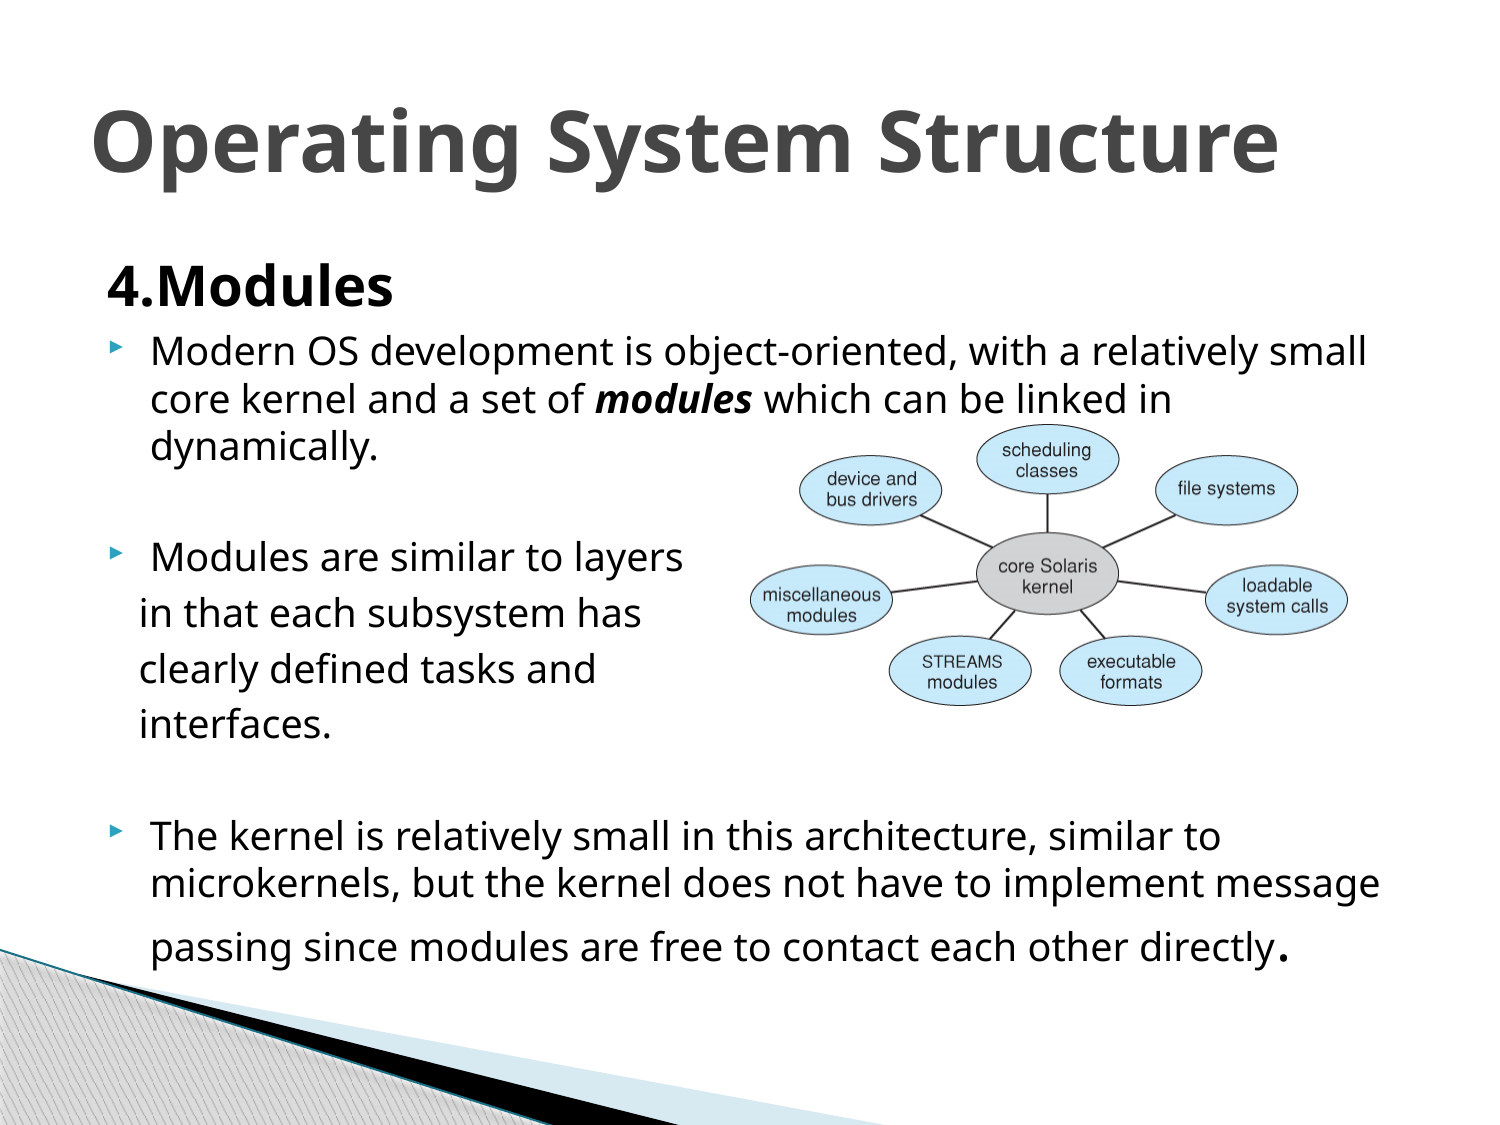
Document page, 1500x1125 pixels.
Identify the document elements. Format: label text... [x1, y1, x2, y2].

title Operating System Structure [75, 45, 1425, 233]
picture [749, 424, 1349, 707]
list 4.Modules Modern OS development is object-oriented, with a relatively small core kernel and a set of modules which can be linked in dynamically. Modules are similar to layers in that each subsystem has clearly defined tasks and interfaces. The kernel is relatively small in this architecture, similar to microkernels, but the kernel does not have to implement message passing since modules are free to contact each other directly. [75, 243, 1425, 986]
